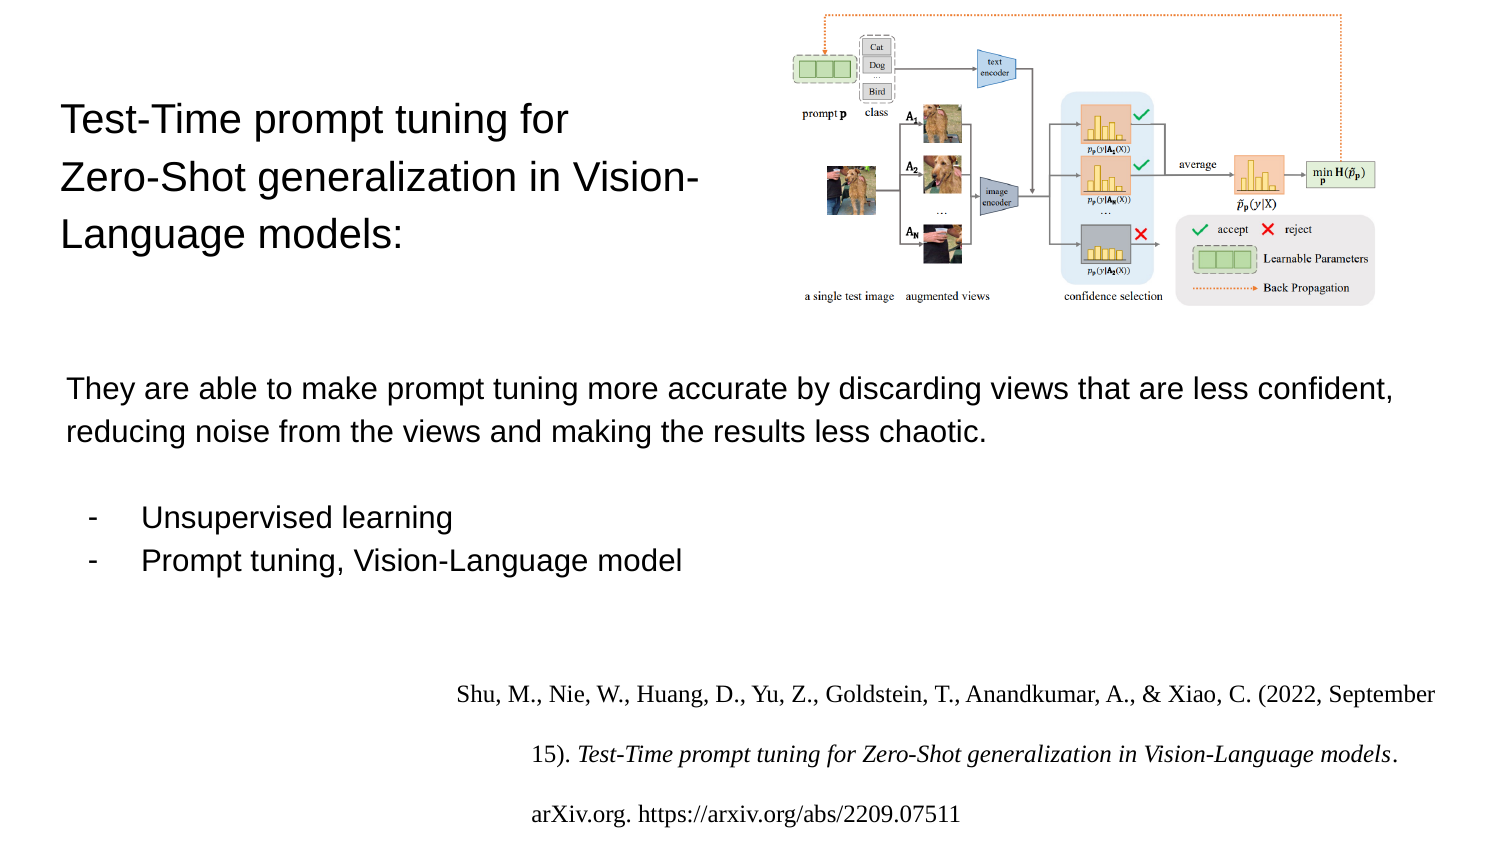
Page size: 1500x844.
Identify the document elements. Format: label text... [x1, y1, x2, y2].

title Test-Time prompt tuning for Zero-Shot generalization in Vision-Language models: [45, 37, 744, 273]
picture [749, 0, 1398, 323]
subtitle They are able to make prompt tuning more accurate by discarding views that are less confident, reducing noise from the views and making the results less chaotic. Unsupervised learning Prompt tuning, Vision-Language model [51, 267, 1449, 844]
text_box Shu, M., Nie, W., Huang, D., Yu, Z., Goldstein, T., Anandkumar, A., & Xiao, C. (2022, September 15). Test-Time prompt tuning for Zero-Shot generalization in Vision-Language models. arXiv.org. https://arxiv.org/abs/2209.07511 [441, 605, 1480, 844]
